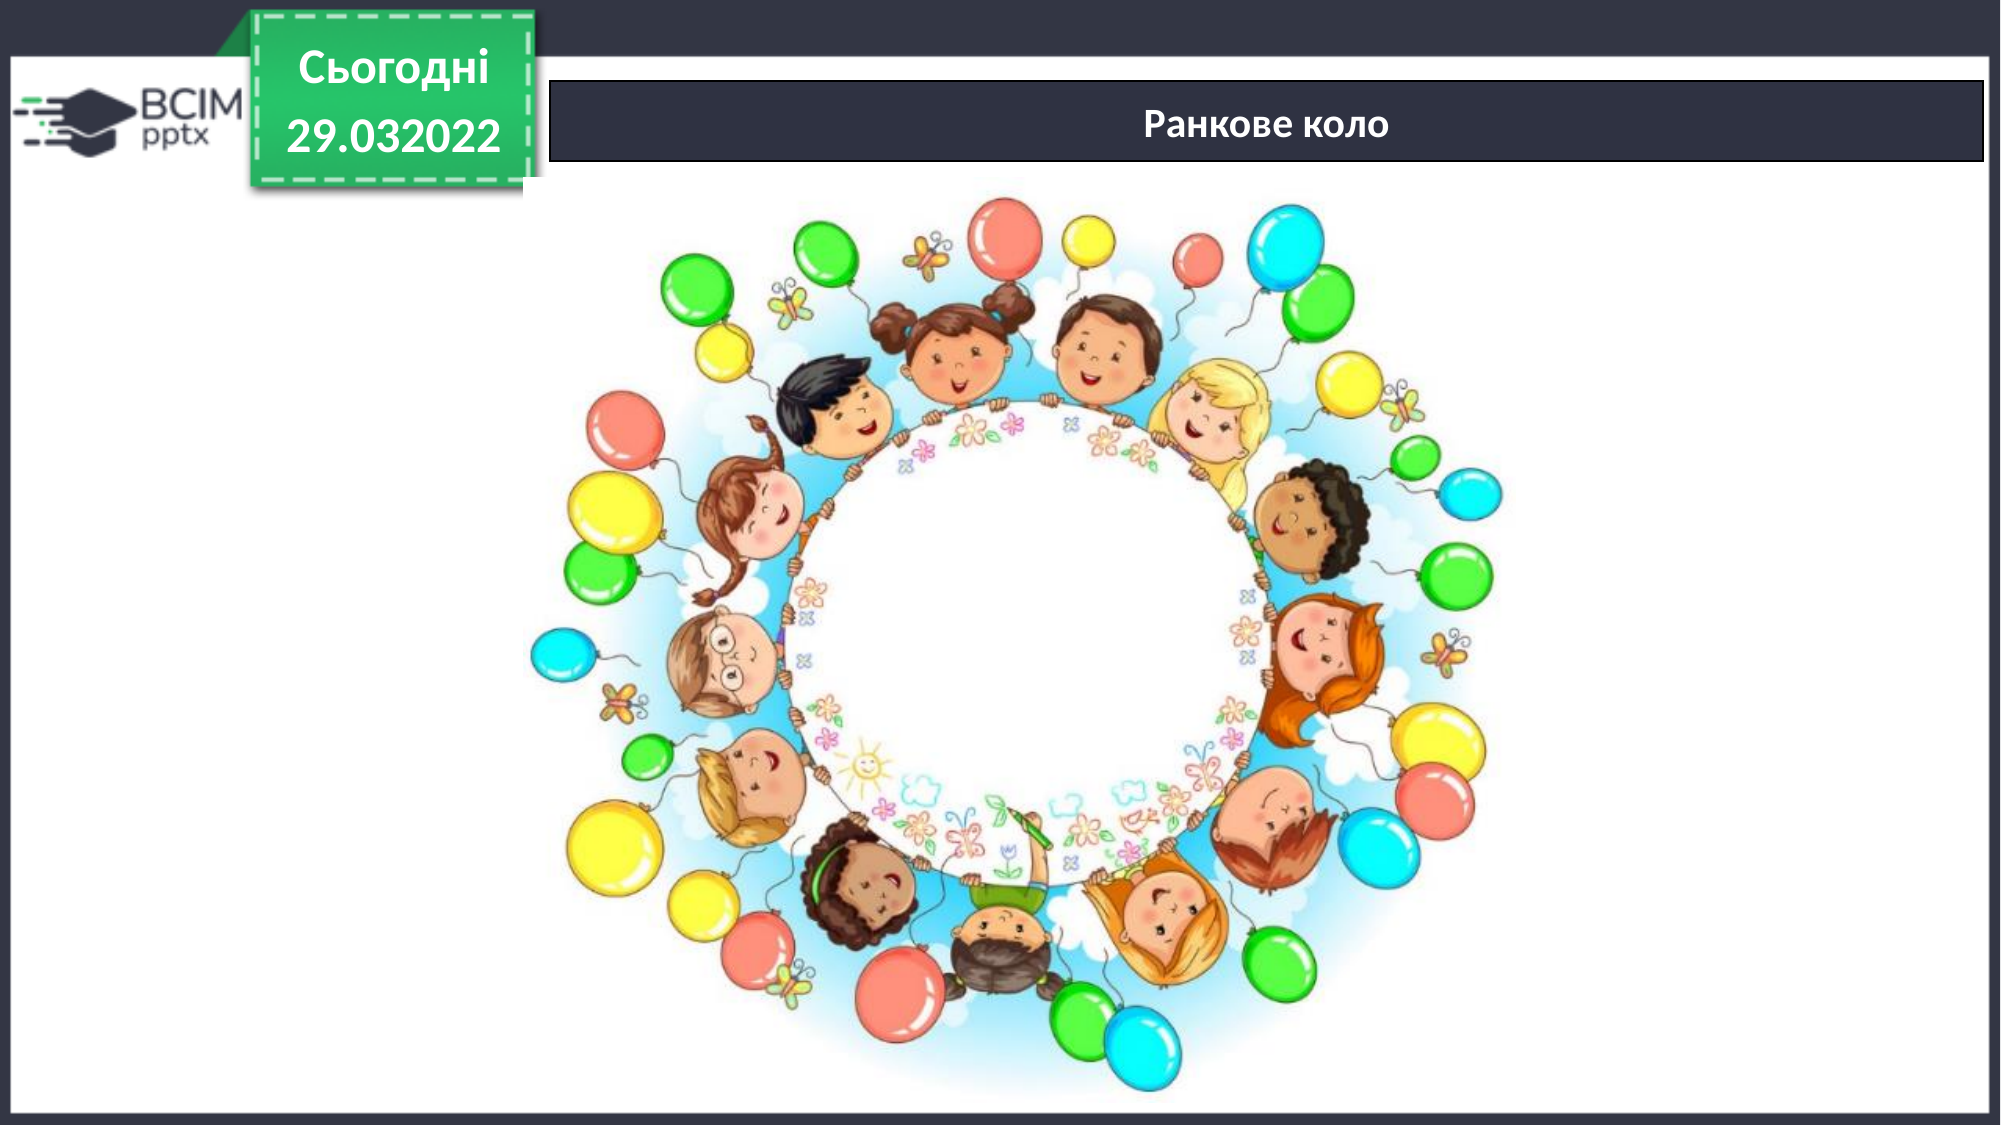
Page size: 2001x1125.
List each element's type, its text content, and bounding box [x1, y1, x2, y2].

text_box Сьогодні [284, 26, 535, 101]
picture [0, 0, 2001, 1125]
text_box Ранкове коло [549, 80, 1984, 162]
text_box 29.032022 [263, 101, 524, 164]
